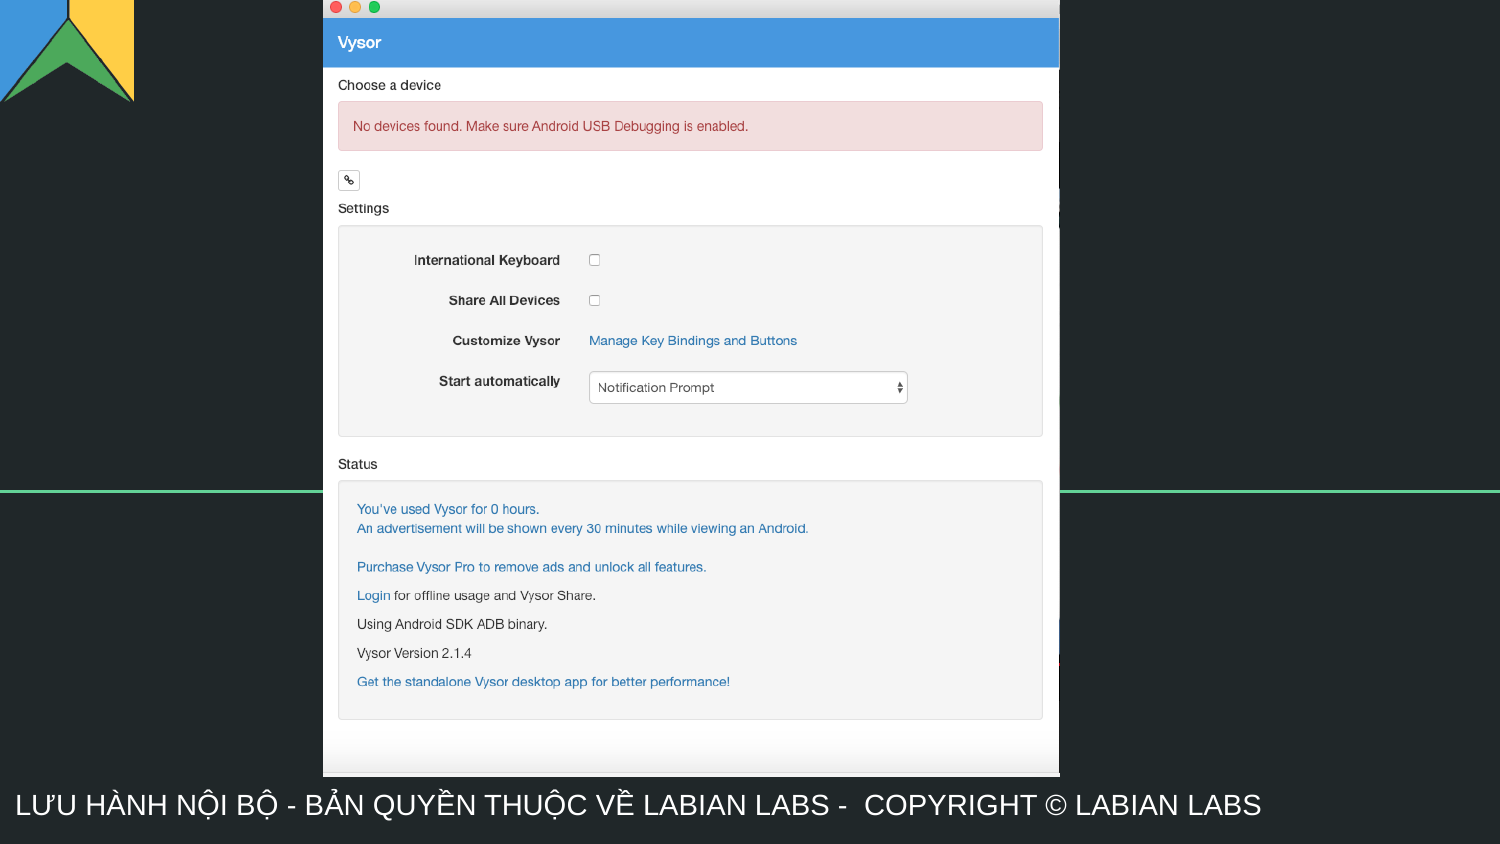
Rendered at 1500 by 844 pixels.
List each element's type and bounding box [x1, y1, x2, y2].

picture [323, 0, 1060, 777]
picture [0, 0, 134, 102]
